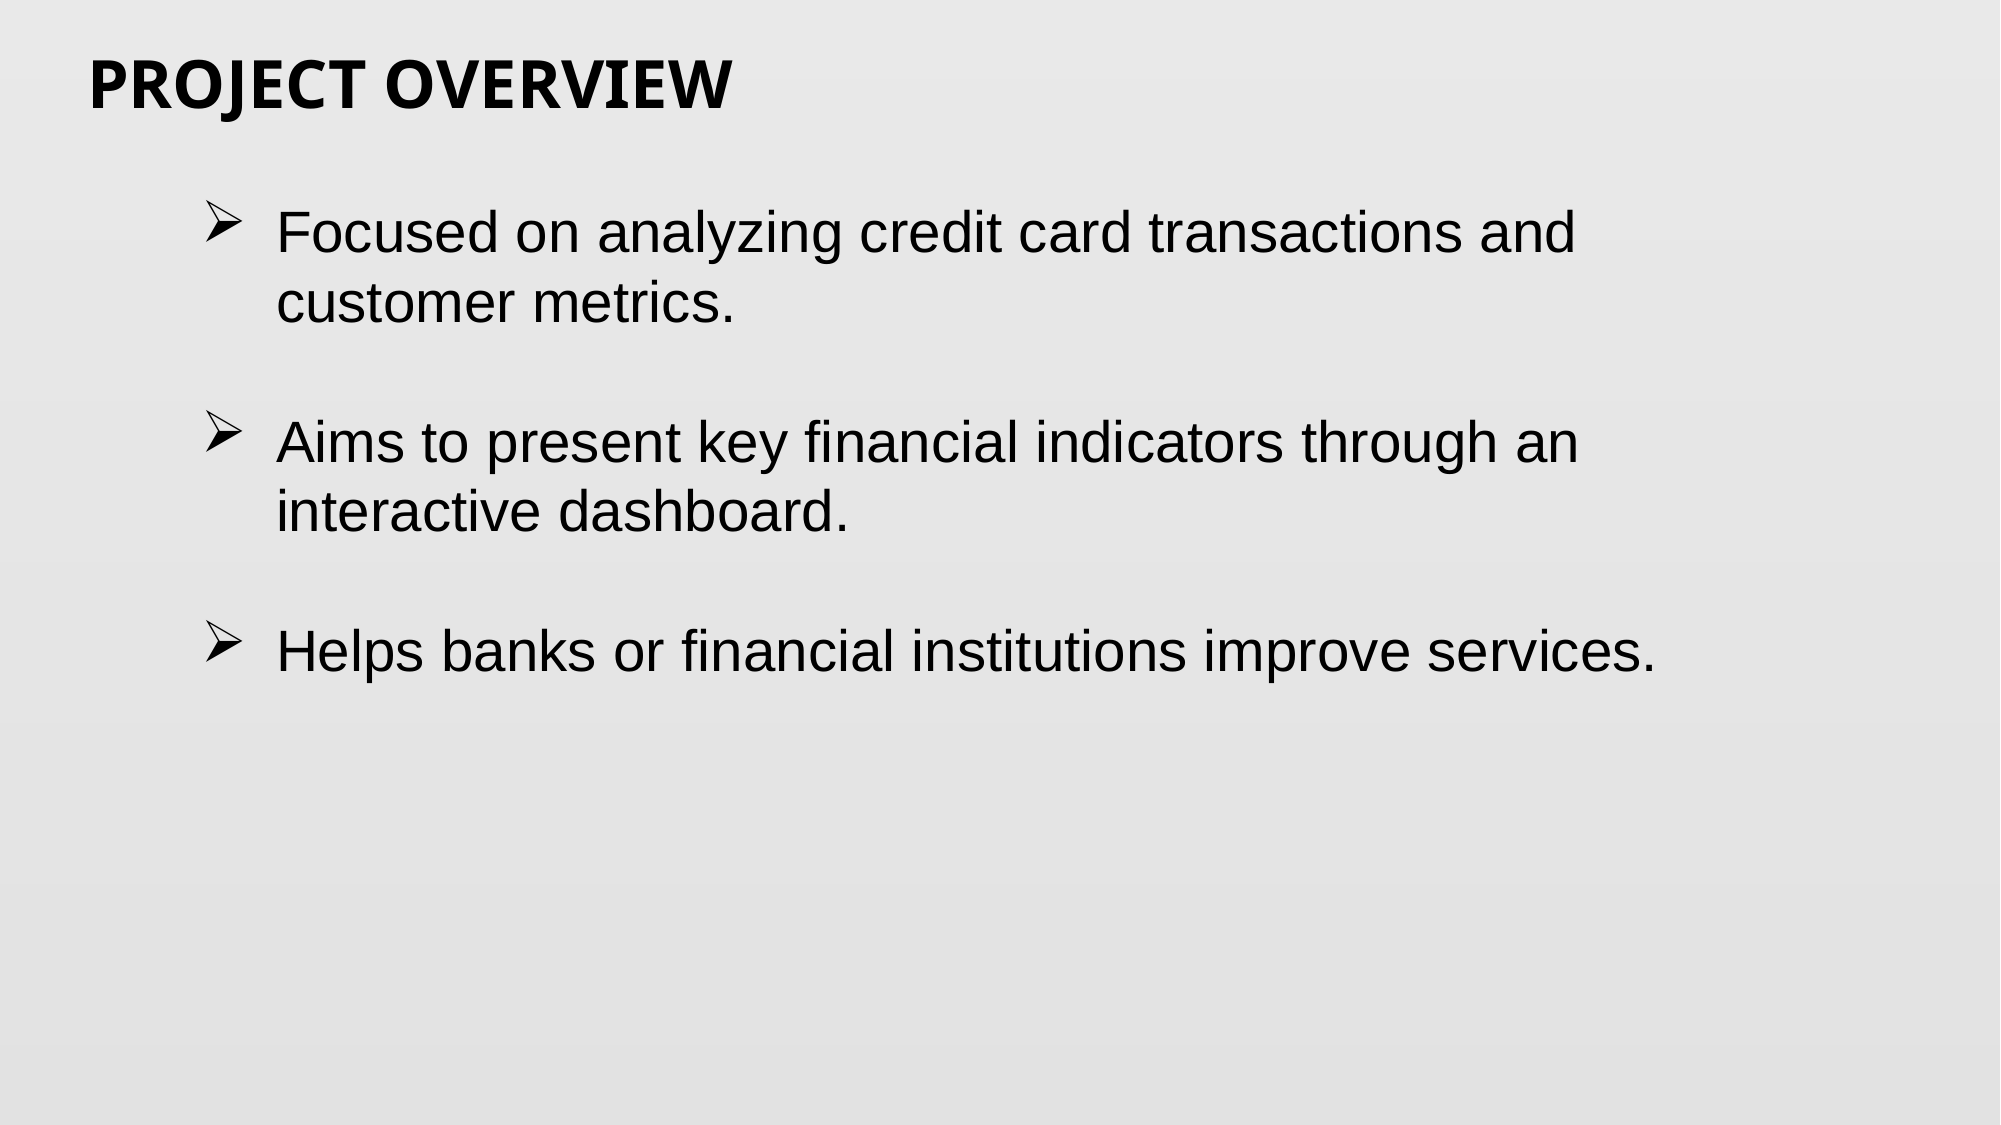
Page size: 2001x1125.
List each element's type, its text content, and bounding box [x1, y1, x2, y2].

title PROJECT OVERVIEW [51, 23, 770, 130]
subtitle Focused on analyzing credit card transactions and customer metrics. Aims to present key financial indicators through an interactive dashboard. Helps banks or financial institutions improve services. [186, 104, 1767, 773]
